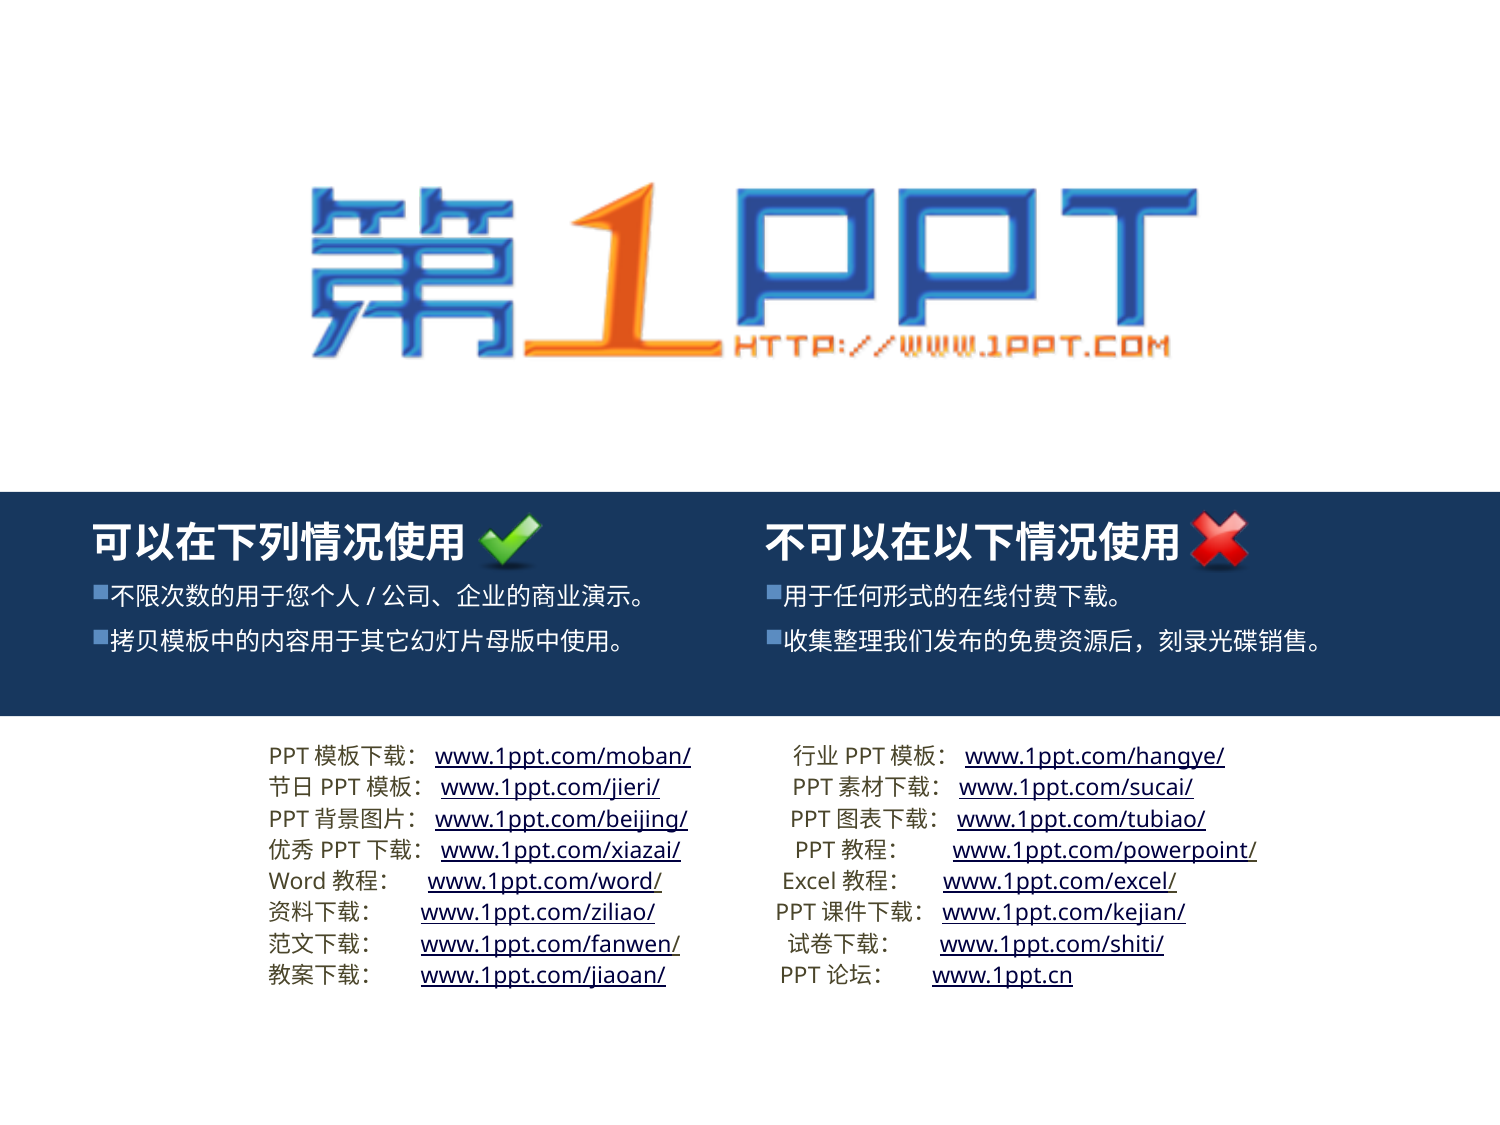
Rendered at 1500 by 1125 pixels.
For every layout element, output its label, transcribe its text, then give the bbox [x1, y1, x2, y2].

text_box 可以在下列情况使用 不限次数的用于您个人/公司、企业的商业演示。 拷贝模板中的内容用于其它幻灯片母版中使用。 [76, 508, 750, 774]
text_box 不可以在以下情况使用 用于任何形式的在线付费下载。 收集整理我们发布的免费资源后，刻录光碟销售。 [750, 508, 1424, 762]
picture [134, 51, 1400, 492]
picture [477, 507, 544, 573]
text_box [0, 491, 1500, 717]
picture [1186, 507, 1252, 573]
text_box PPT模板下载：www.1ppt.com/moban/ 行业PPT模板：www.1ppt.com/hangye/ 节日PPT模板：www.1ppt.com/jieri/ PPT素材下载：www.1ppt.com/sucai/ PPT背景图片：www.1ppt.com/beijing/ PPT图表下载：www.1ppt.com/tubiao/ 优秀PPT下载：www.1ppt.com/xiazai/ PPT教程： www.1ppt.com/powerpoint/ Word教程： www.1ppt.com/word/ Excel教程： www.1ppt.com/excel/ 资料下载： www.1ppt.com/ziliao/ PPT课件下载：www.1ppt.com/kejian/ 范文下载： www.1ppt.com/fanwen/ 试卷下载： www.1ppt.com/shiti/ 教案下载： www.1ppt.com/jiaoan/ PPT论坛： www.1ppt.cn [252, 762, 1315, 1008]
